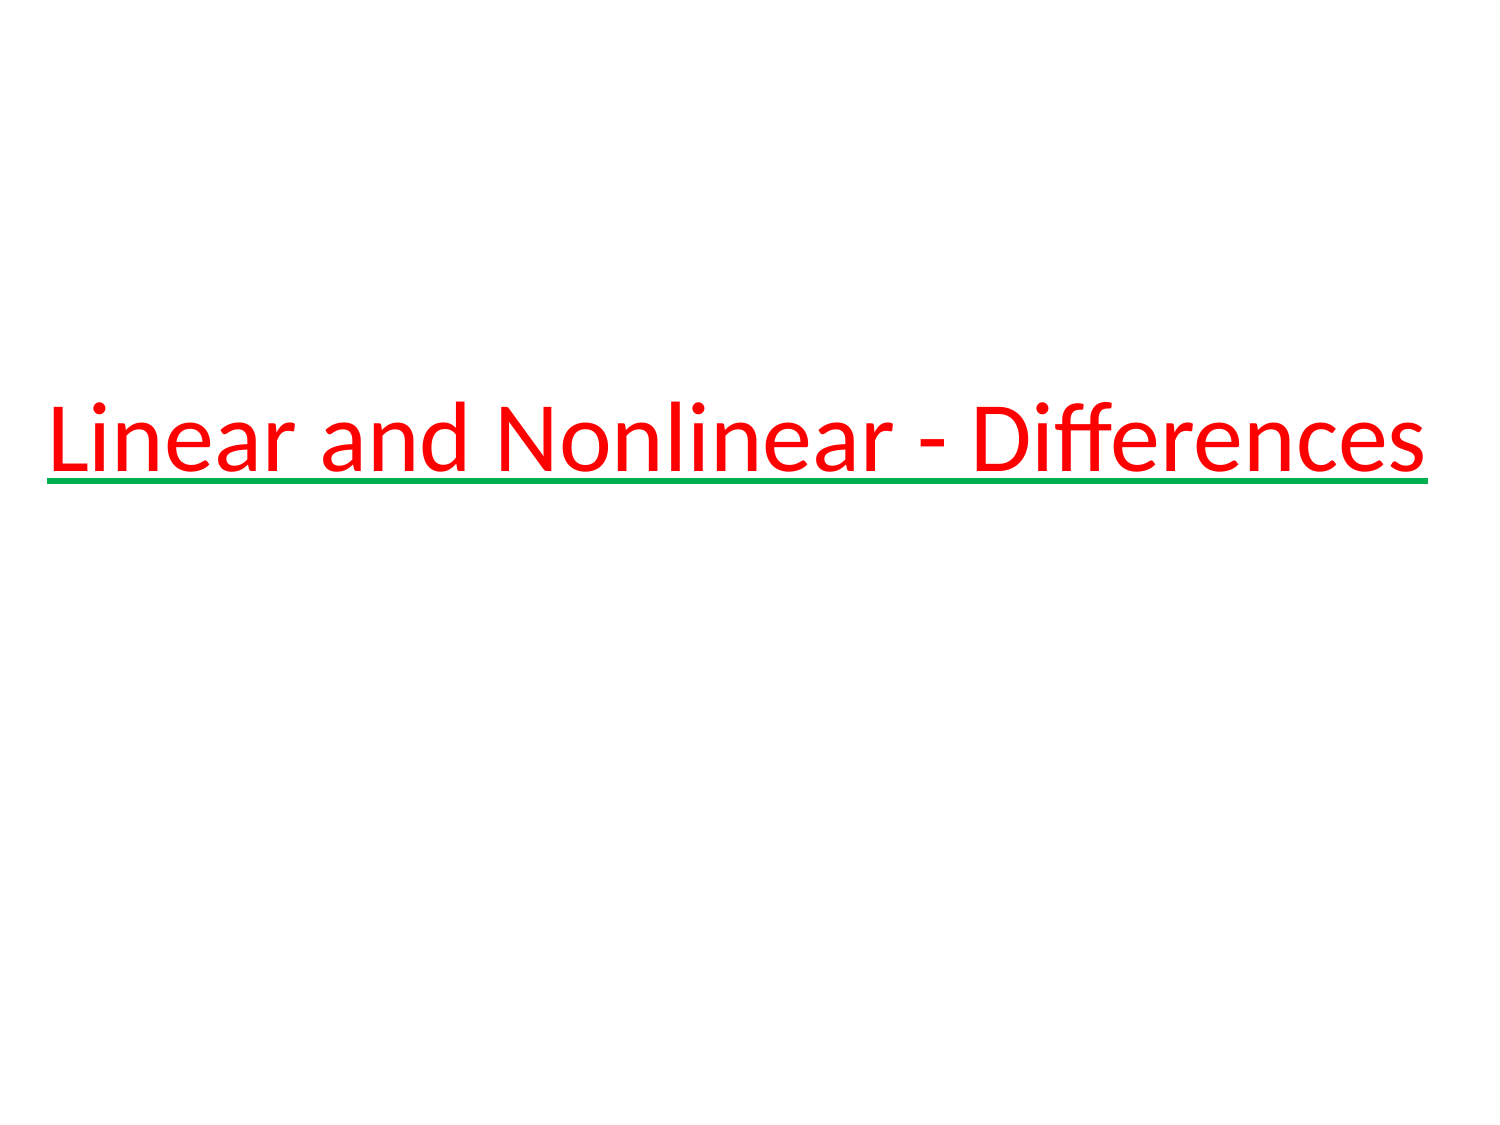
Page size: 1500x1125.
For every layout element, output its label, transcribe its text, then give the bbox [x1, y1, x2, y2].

title Linear and Nonlinear - Differences [0, 337, 1475, 525]
